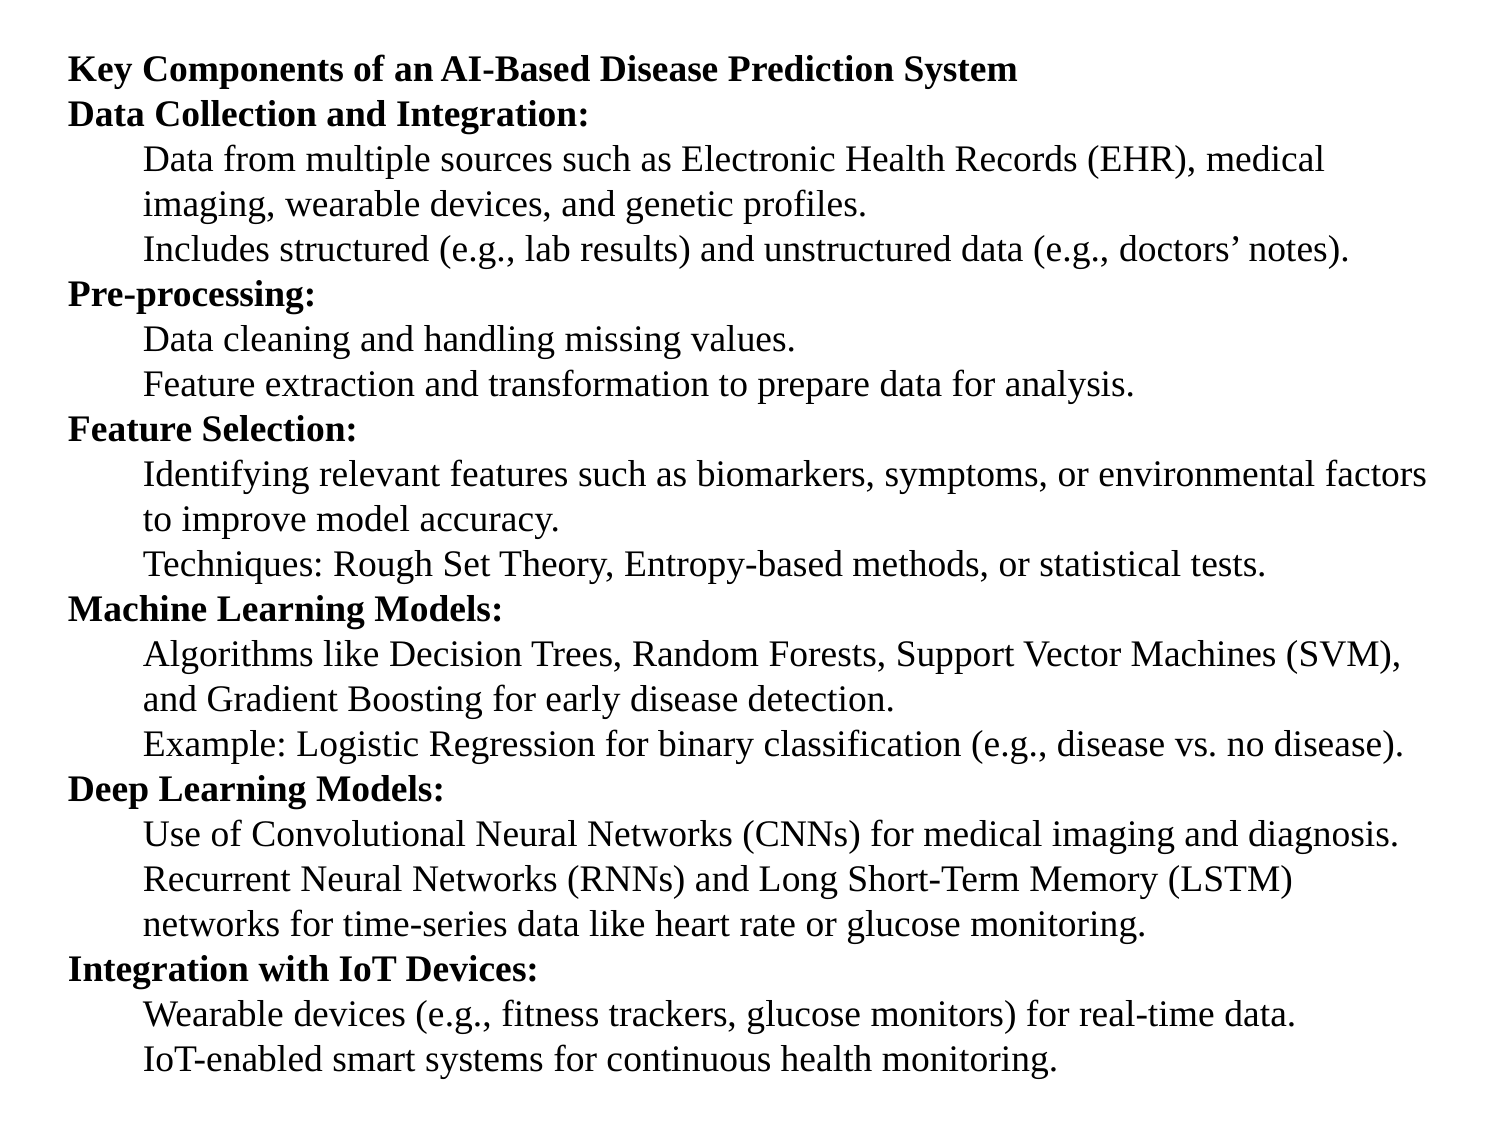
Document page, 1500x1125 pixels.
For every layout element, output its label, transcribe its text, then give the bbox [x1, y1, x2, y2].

text_box Key Components of an AI-Based Disease Prediction System Data Collection and Integration: Data from multiple sources such as Electronic Health Records (EHR), medical imaging, wearable devices, and genetic profiles. Includes structured (e.g., lab results) and unstructured data (e.g., doctors’ notes). Pre-processing: Data cleaning and handling missing values. Feature extraction and transformation to prepare data for analysis. Feature Selection: Identifying relevant features such as biomarkers, symptoms, or environmental factors to improve model accuracy. Techniques: Rough Set Theory, Entropy-based methods, or statistical tests. Machine Learning Models: Algorithms like Decision Trees, Random Forests, Support Vector Machines (SVM), and Gradient Boosting for early disease detection. Example: Logistic Regression for binary classification (e.g., disease vs. no disease). Deep Learning Models: Use of Convolutional Neural Networks (CNNs) for medical imaging and diagnosis. Recurrent Neural Networks (RNNs) and Long Short-Term Memory (LSTM) networks for time-series data like heart rate or glucose monitoring. Integration with IoT Devices: Wearable devices (e.g., fitness trackers, glucose monitors) for real-time data. IoT-enabled smart systems for continuous health monitoring. [53, 36, 1447, 1086]
